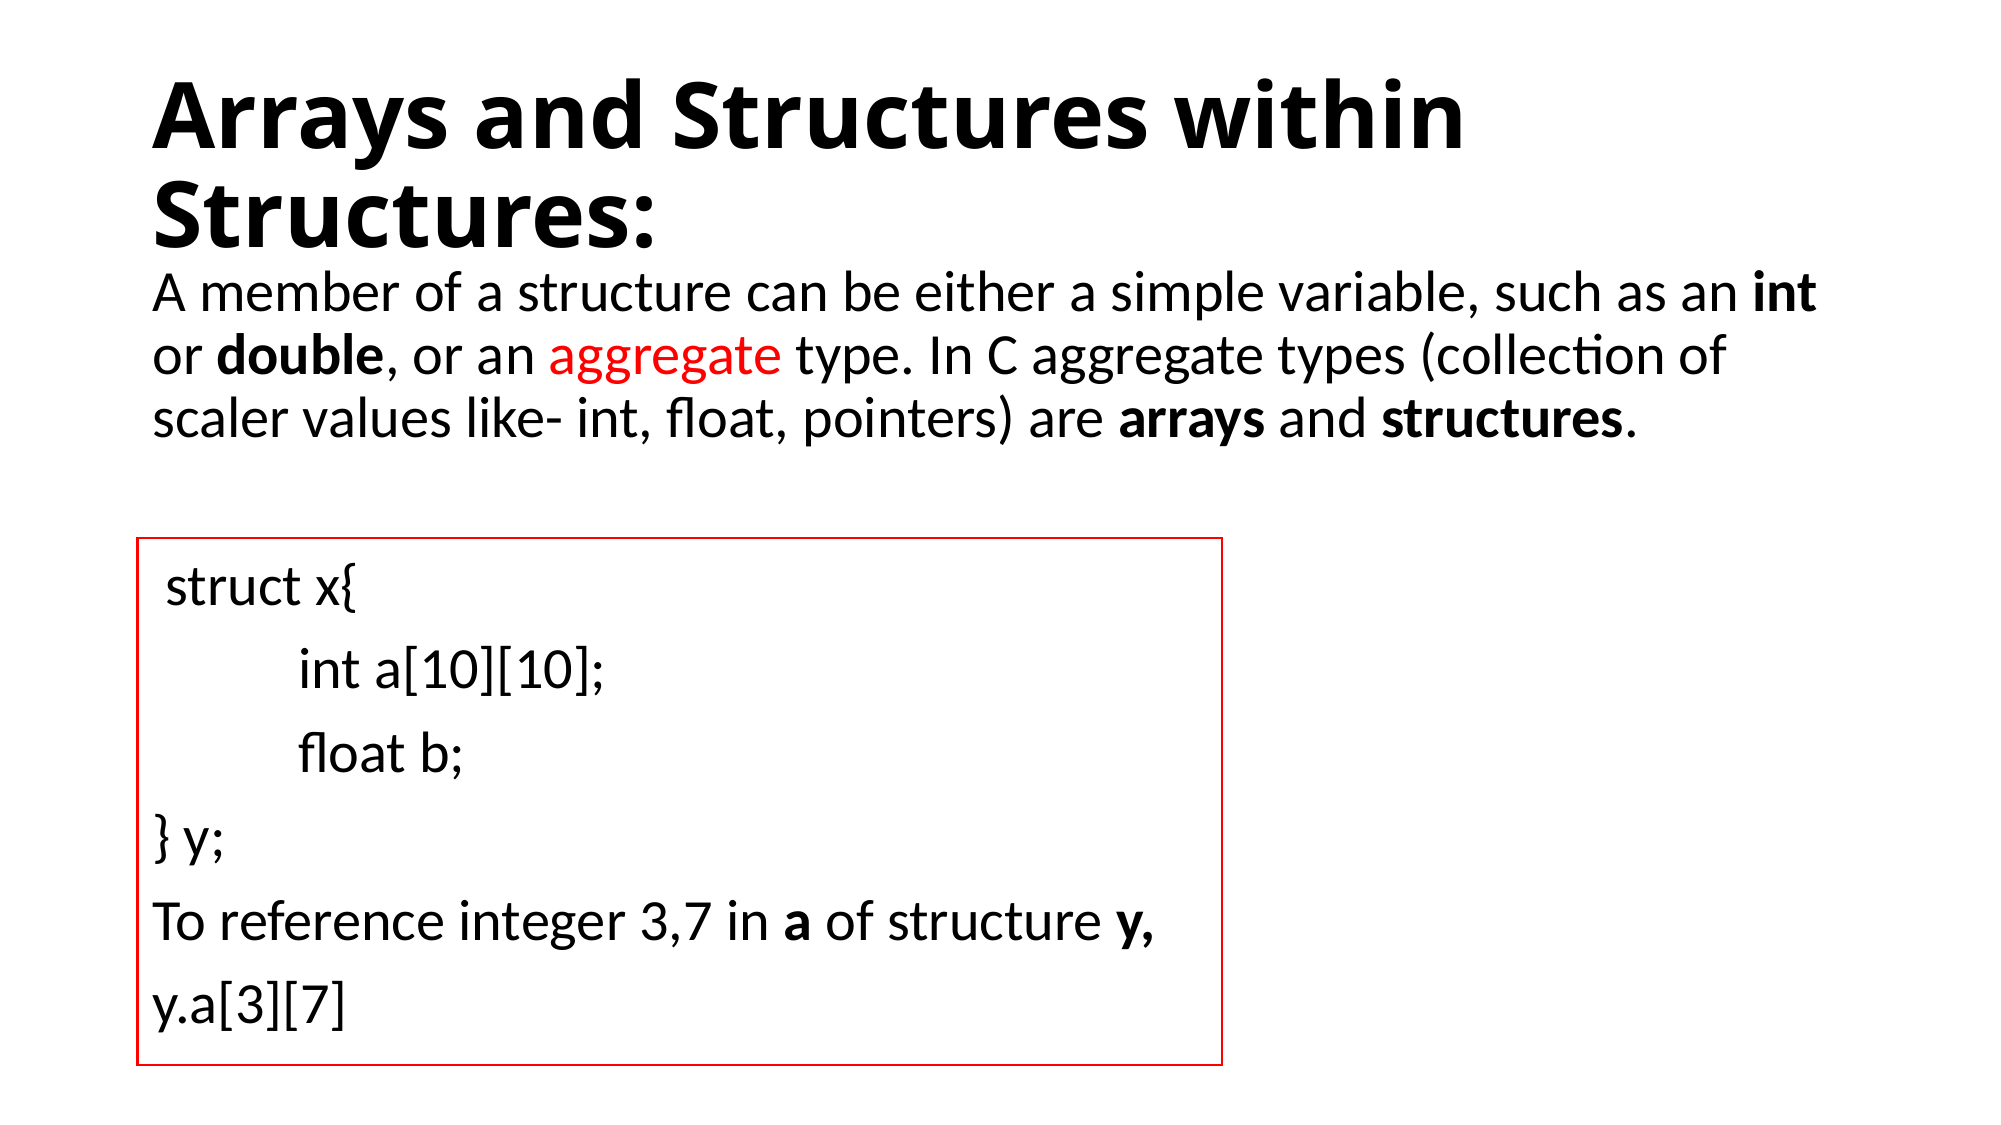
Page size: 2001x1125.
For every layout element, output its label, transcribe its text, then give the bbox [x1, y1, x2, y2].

list A member of a structure can be either a simple variable, such as an int or double, or an aggregate type. In C aggregate types (collection of scaler values like- int, float, pointers) are arrays and structures. struct x{ int a[10][10]; float b; } y; To reference integer 3,7 in a of structure y, y.a[3][7] [137, 253, 1863, 1066]
title Arrays and Structures within Structures: [137, 59, 1863, 253]
text_box [136, 537, 1223, 1066]
